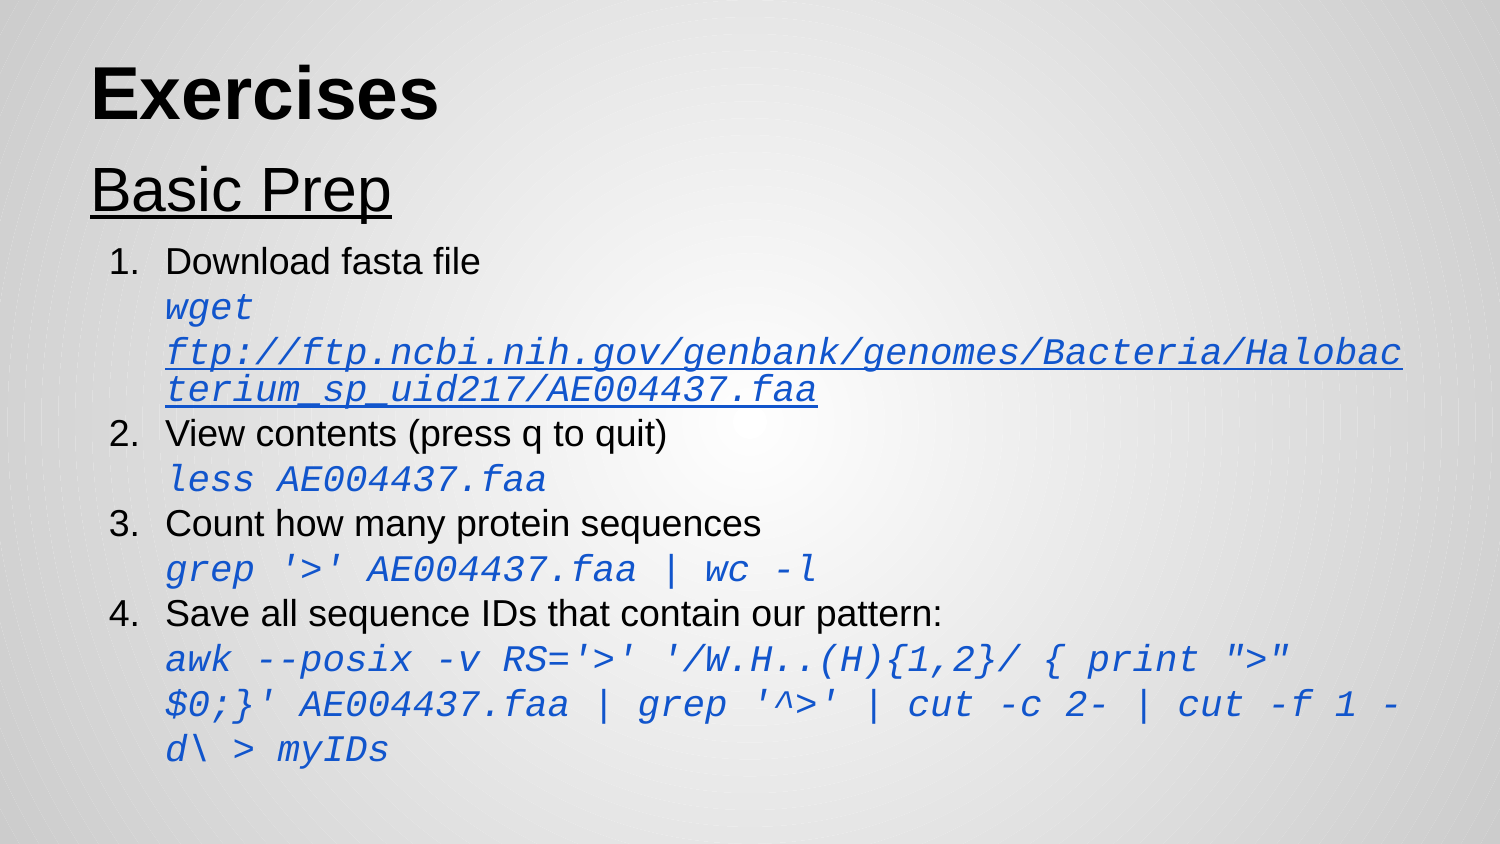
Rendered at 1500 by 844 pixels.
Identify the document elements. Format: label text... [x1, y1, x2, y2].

title Exercises [75, 8, 1425, 134]
list Basic Prep Download fasta file wget ftp://ftp.ncbi.nih.gov/genbank/genomes/Bacteria/Halobacterium_sp_uid217/AE004437.faa View contents (press q to quit) less AE004437.faa Count how many protein sequences grep '>' AE004437.faa | wc -l Save all sequence IDs that contain our pattern: awk --posix -v RS='>' '/W.H..(H){1,2}/ { print ">" $0;}' AE004437.faa | grep '^>' | cut -c 2- | cut -f 1 -d\ > myIDs [75, 134, 1425, 810]
